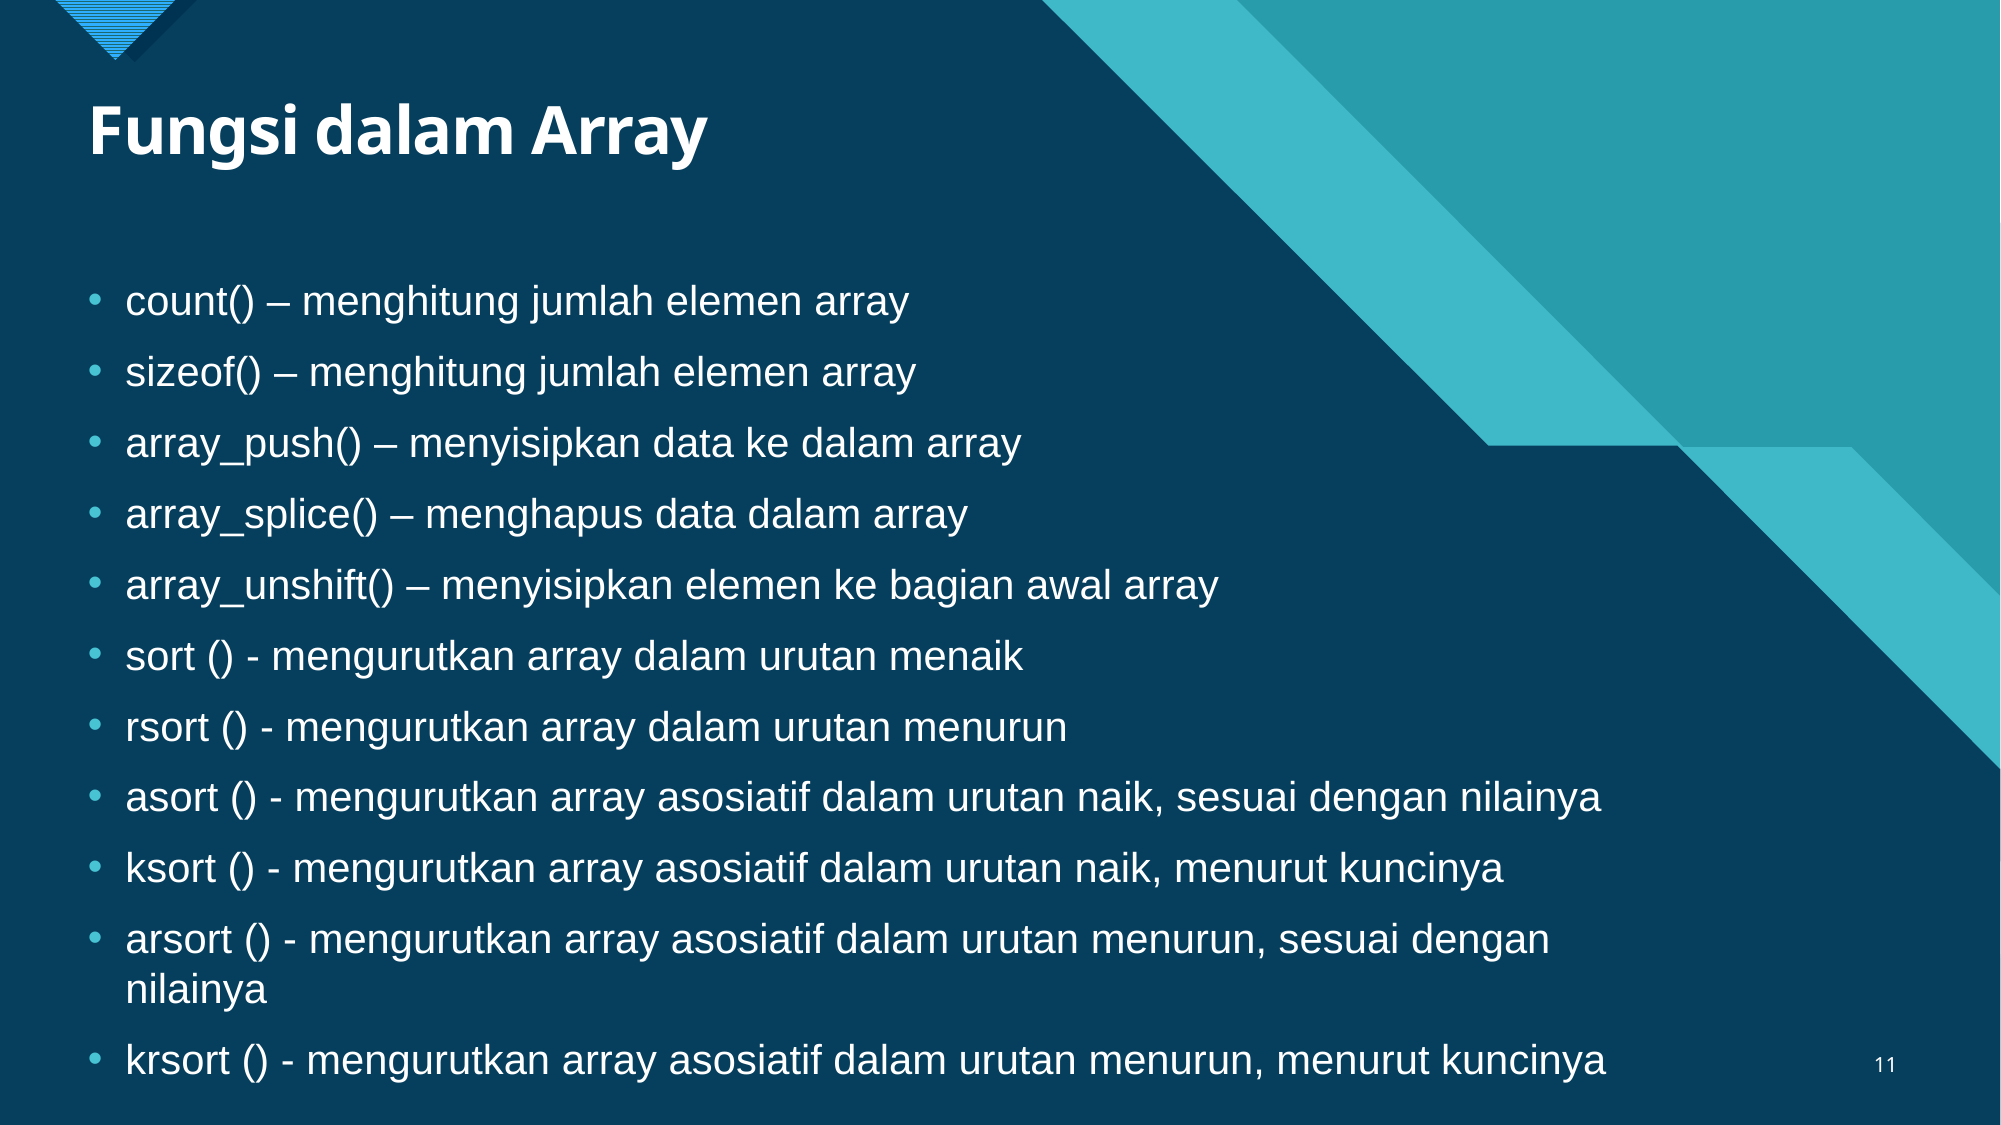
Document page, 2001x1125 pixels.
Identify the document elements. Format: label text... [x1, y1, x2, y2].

picture [1210, 1052, 1227, 1074]
picture [327, 1052, 338, 1073]
picture [451, 1052, 468, 1074]
picture [506, 1052, 526, 1074]
picture [1563, 1052, 1582, 1082]
picture [246, 981, 266, 1003]
picture [791, 1048, 800, 1074]
picture [453, 939, 465, 953]
picture [416, 939, 433, 953]
picture [486, 1044, 502, 1073]
picture [466, 939, 470, 952]
picture [894, 939, 914, 953]
picture [1325, 939, 1341, 953]
picture [1373, 1052, 1377, 1073]
picture [1281, 939, 1297, 953]
picture [694, 1052, 710, 1074]
picture [1384, 1052, 1393, 1073]
picture [213, 1048, 229, 1074]
picture [1233, 1052, 1250, 1073]
picture [1437, 939, 1455, 953]
picture [769, 1052, 789, 1074]
picture [1398, 1052, 1415, 1074]
picture [472, 1048, 482, 1074]
picture [1419, 1048, 1429, 1074]
picture [208, 1052, 212, 1073]
picture [1465, 1052, 1482, 1074]
picture [1185, 1052, 1189, 1073]
picture [795, 939, 803, 953]
picture [437, 1052, 447, 1073]
picture [1444, 1044, 1460, 1073]
picture [129, 1044, 144, 1073]
picture [508, 939, 529, 953]
picture [1338, 1052, 1342, 1073]
picture [1150, 1052, 1154, 1073]
picture [374, 1052, 384, 1073]
picture [203, 981, 207, 1002]
picture [1369, 939, 1390, 953]
picture [848, 1044, 853, 1073]
picture [1098, 1052, 1120, 1073]
picture [1585, 1052, 1606, 1074]
picture [811, 1044, 821, 1073]
picture [615, 1052, 635, 1074]
picture [717, 939, 736, 953]
picture [771, 939, 791, 953]
picture [1128, 939, 1146, 953]
picture [530, 1052, 547, 1073]
picture [245, 1044, 253, 1082]
picture [1212, 939, 1229, 953]
picture [260, 939, 268, 961]
picture [1297, 1052, 1308, 1073]
picture [671, 1052, 691, 1074]
picture [1506, 939, 1527, 953]
picture [1302, 939, 1320, 953]
picture [696, 939, 713, 953]
picture [566, 939, 587, 953]
picture [1057, 1052, 1061, 1073]
picture [169, 981, 190, 1003]
picture [1485, 939, 1501, 961]
picture [394, 939, 410, 961]
picture [1361, 1052, 1371, 1074]
picture [964, 939, 981, 953]
picture [488, 939, 504, 952]
title Fungsi dalam Array [72, 89, 1913, 177]
picture [861, 939, 881, 953]
picture [999, 1052, 1016, 1074]
picture [150, 1052, 159, 1073]
picture [224, 939, 231, 953]
picture [715, 1052, 734, 1074]
picture [390, 1052, 407, 1082]
picture [1313, 1052, 1332, 1074]
picture [224, 981, 243, 1011]
picture [673, 939, 693, 953]
picture [1020, 1048, 1030, 1074]
picture [1483, 939, 1495, 953]
picture [1025, 939, 1032, 953]
list count() – menghitung jumlah elemen array sizeof() – menghitung jumlah elemen array array_push() – menyisipkan data ke dalam array array_splice() – menghapus data dalam array array_unshift() – menyisipkan elemen ke bagian awal array sort () - mengurutkan array dalam urutan menaik rsort () - mengurutkan array dalam urutan menurun asort () - mengurutkan array asosiatif dalam urutan naik, sesuai dengan nilainya ksort () - mengurutkan array asosiatif dalam urutan naik, menurut kuncinya arsort () - mengurutkan array asosiatif dalam urutan menurun, sesuai dengan nilainya krsort () - mengurutkan array asosiatif dalam urutan menurun, menurut kuncinya [72, 266, 1631, 939]
picture [1511, 1052, 1527, 1074]
picture [1347, 939, 1364, 953]
picture [1156, 1052, 1166, 1073]
picture [162, 1052, 179, 1074]
picture [186, 939, 204, 953]
picture [343, 1052, 362, 1074]
picture [1488, 1052, 1505, 1073]
picture [184, 1052, 202, 1074]
picture [368, 1052, 372, 1073]
picture [1548, 1052, 1558, 1073]
picture [985, 1052, 989, 1073]
picture [257, 1044, 266, 1082]
slide_number 11 [1845, 1035, 1913, 1096]
picture [859, 1052, 879, 1074]
picture [1126, 1052, 1144, 1074]
picture [740, 939, 757, 953]
picture [1413, 939, 1431, 953]
picture [974, 1052, 978, 1073]
picture [1001, 939, 1018, 953]
picture [128, 939, 148, 953]
picture [564, 1052, 584, 1074]
picture [1196, 1052, 1205, 1073]
picture [477, 939, 484, 953]
picture [1542, 1052, 1546, 1073]
picture [129, 981, 133, 1002]
picture [738, 1052, 755, 1074]
picture [346, 939, 364, 953]
picture [838, 939, 855, 953]
picture [836, 1052, 848, 1074]
picture [1173, 1052, 1183, 1074]
picture [602, 1052, 611, 1073]
picture [891, 1052, 912, 1074]
picture [916, 1052, 932, 1073]
picture [1063, 1052, 1073, 1073]
picture [962, 1052, 972, 1074]
picture [392, 939, 404, 953]
picture [165, 939, 181, 953]
picture [617, 939, 638, 953]
picture [1280, 1052, 1296, 1073]
picture [310, 1052, 326, 1073]
picture [1344, 1052, 1354, 1073]
picture [209, 981, 219, 1002]
picture [247, 939, 255, 961]
picture [637, 1052, 656, 1082]
picture [640, 939, 655, 961]
picture [933, 1052, 944, 1073]
picture [588, 1052, 598, 1073]
picture [1175, 939, 1192, 953]
picture [1035, 939, 1055, 953]
picture [414, 1052, 431, 1074]
picture [135, 981, 145, 1002]
picture [1033, 1052, 1053, 1074]
picture [1092, 1052, 1096, 1073]
